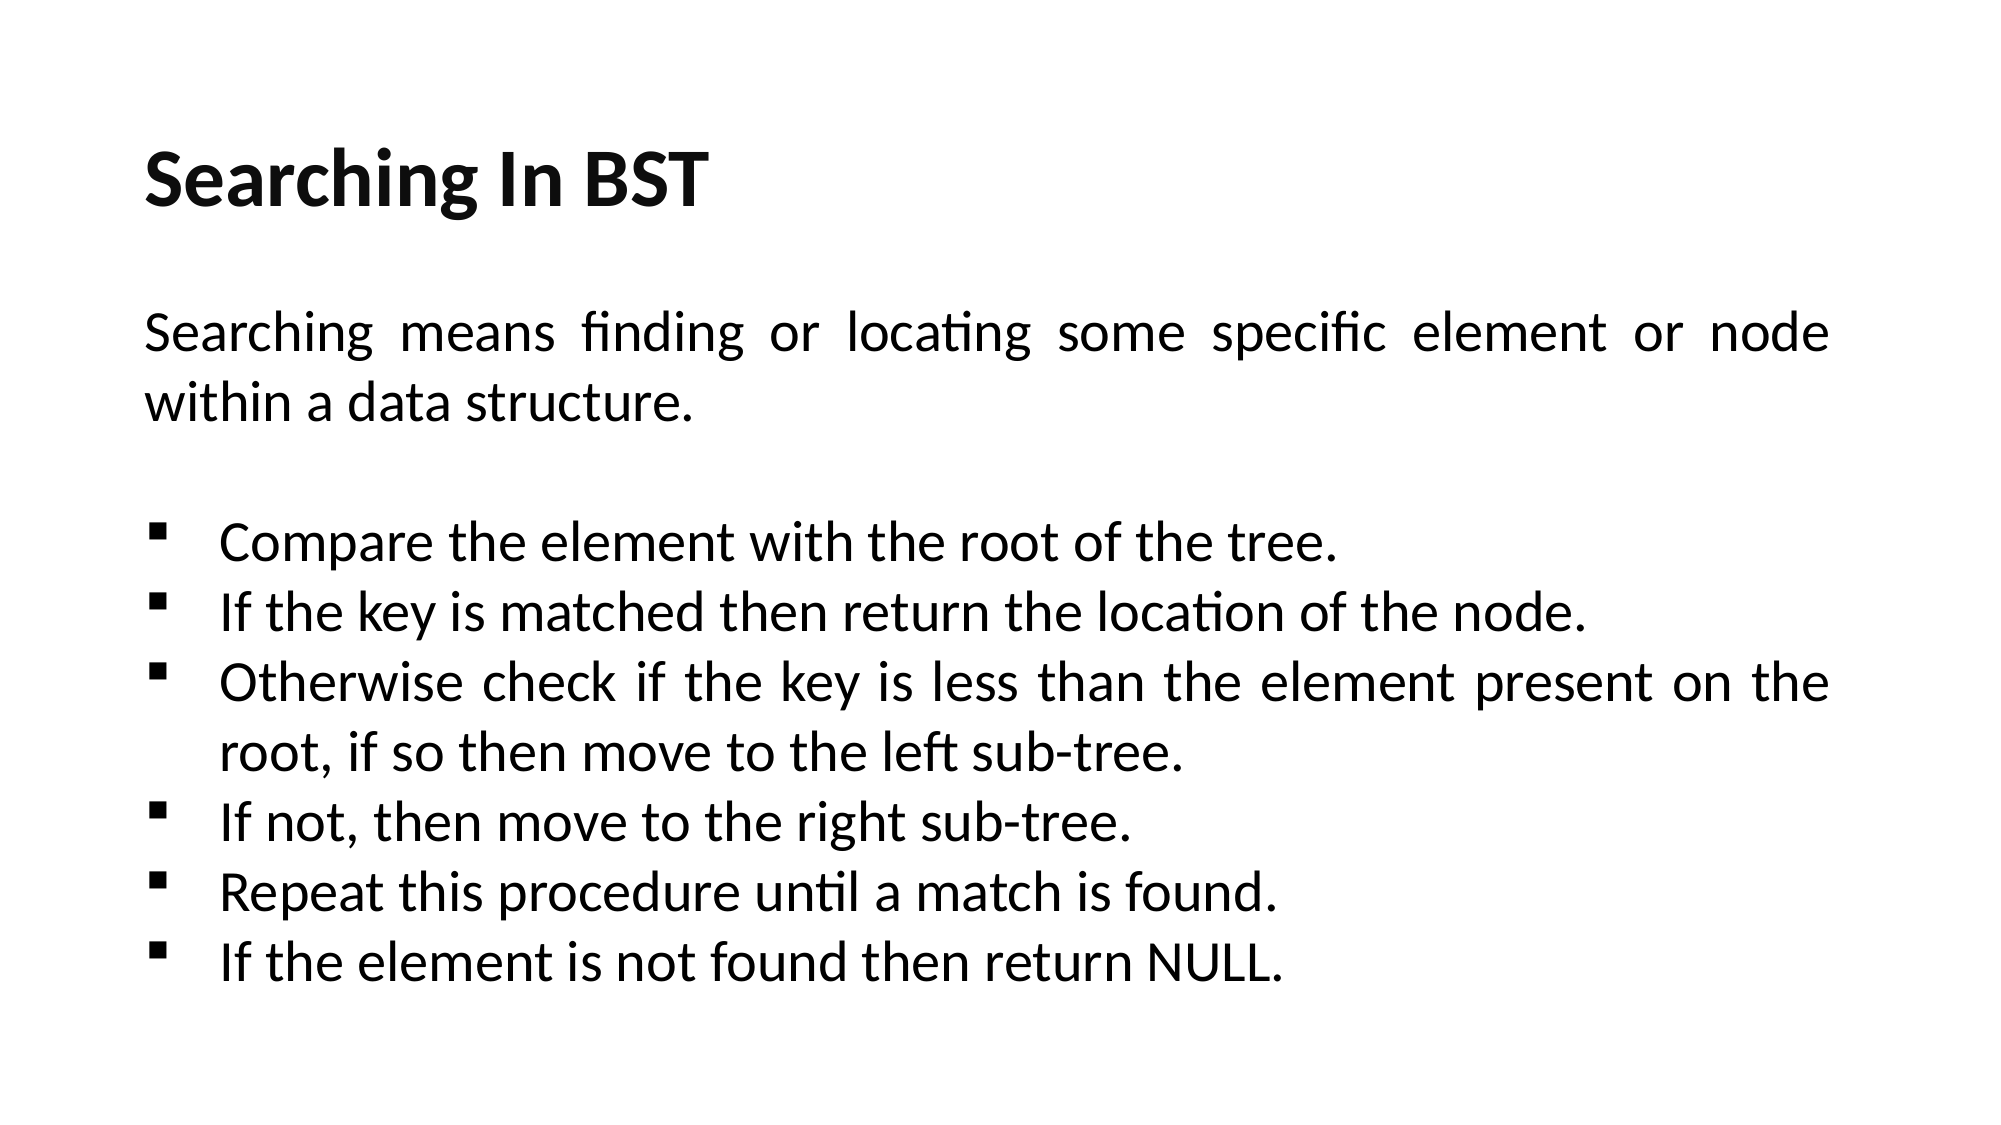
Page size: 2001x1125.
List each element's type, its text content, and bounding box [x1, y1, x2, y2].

text_box Searching In BST Searching means finding or locating some specific element or node within a data structure. Compare the element with the root of the tree. If the key is matched then return the location of the node. Otherwise check if the key is less than the element present on the root, if so then move to the left sub-tree. If not, then move to the right sub-tree. Repeat this procedure until a match is found. If the element is not found then return NULL. [129, 115, 1847, 1091]
